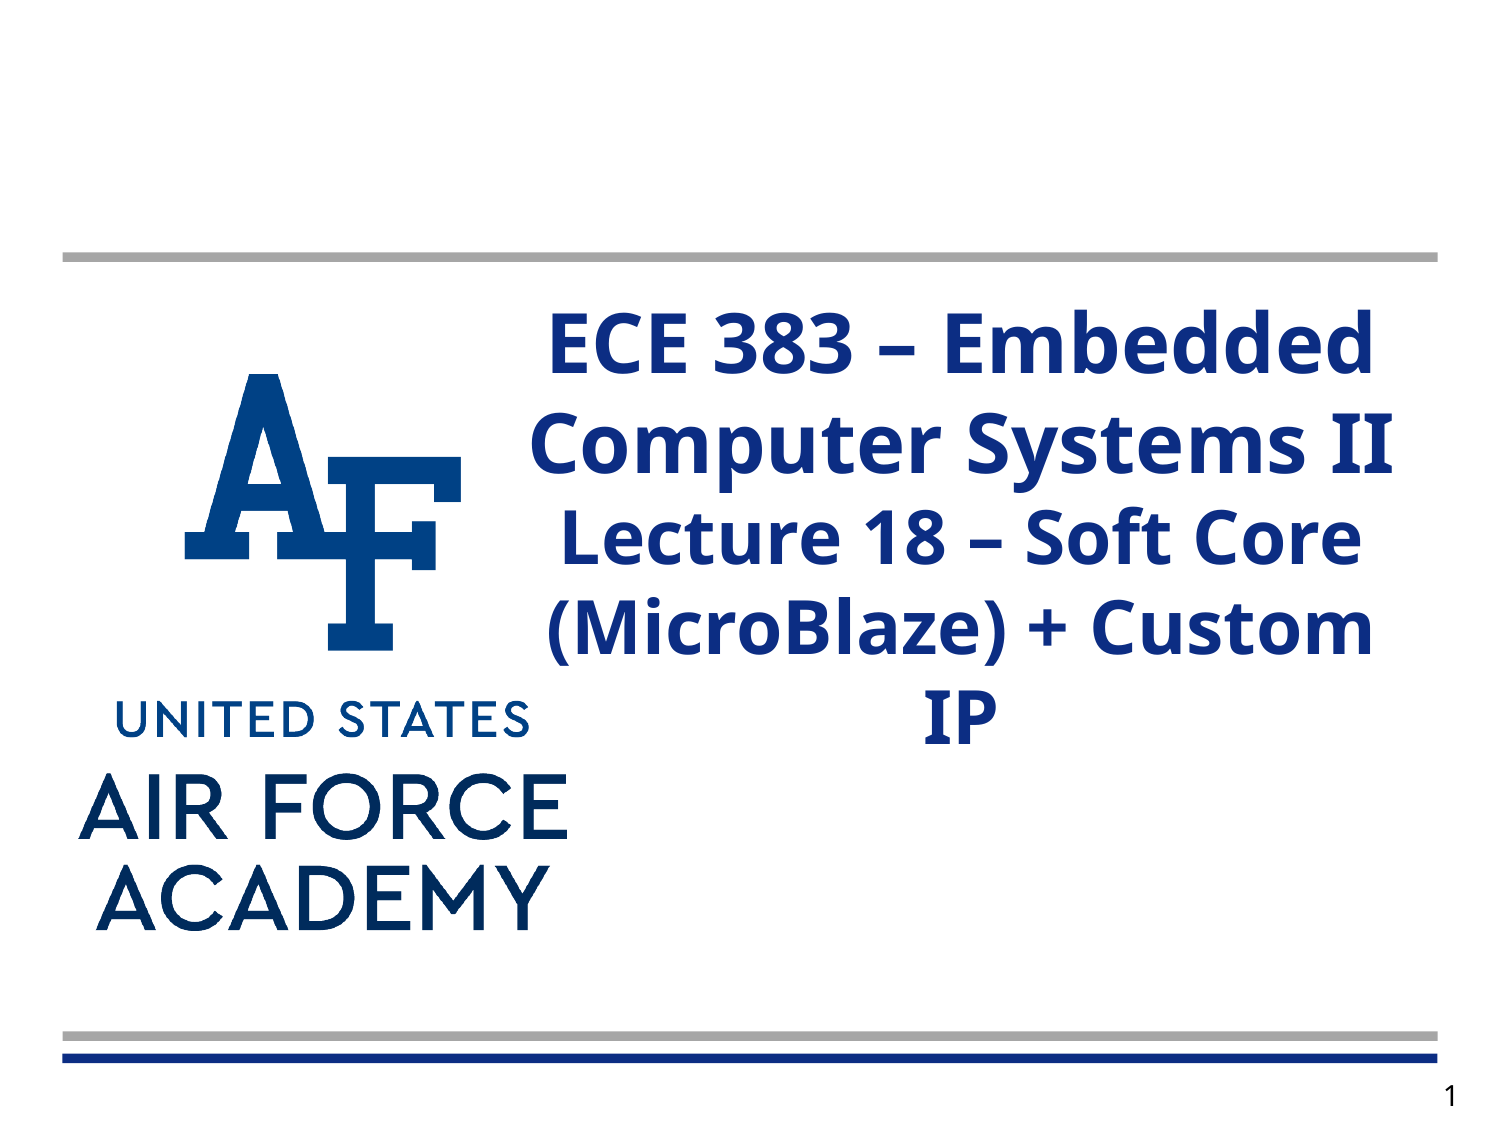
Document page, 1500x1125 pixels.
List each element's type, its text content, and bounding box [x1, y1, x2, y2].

text_box ECE 383 – Embedded Computer Systems II Lecture 18 – Soft Core (MicroBlaze) + Custom IP [503, 290, 1420, 760]
picture [78, 373, 567, 931]
text_box 1 [1402, 1069, 1500, 1125]
